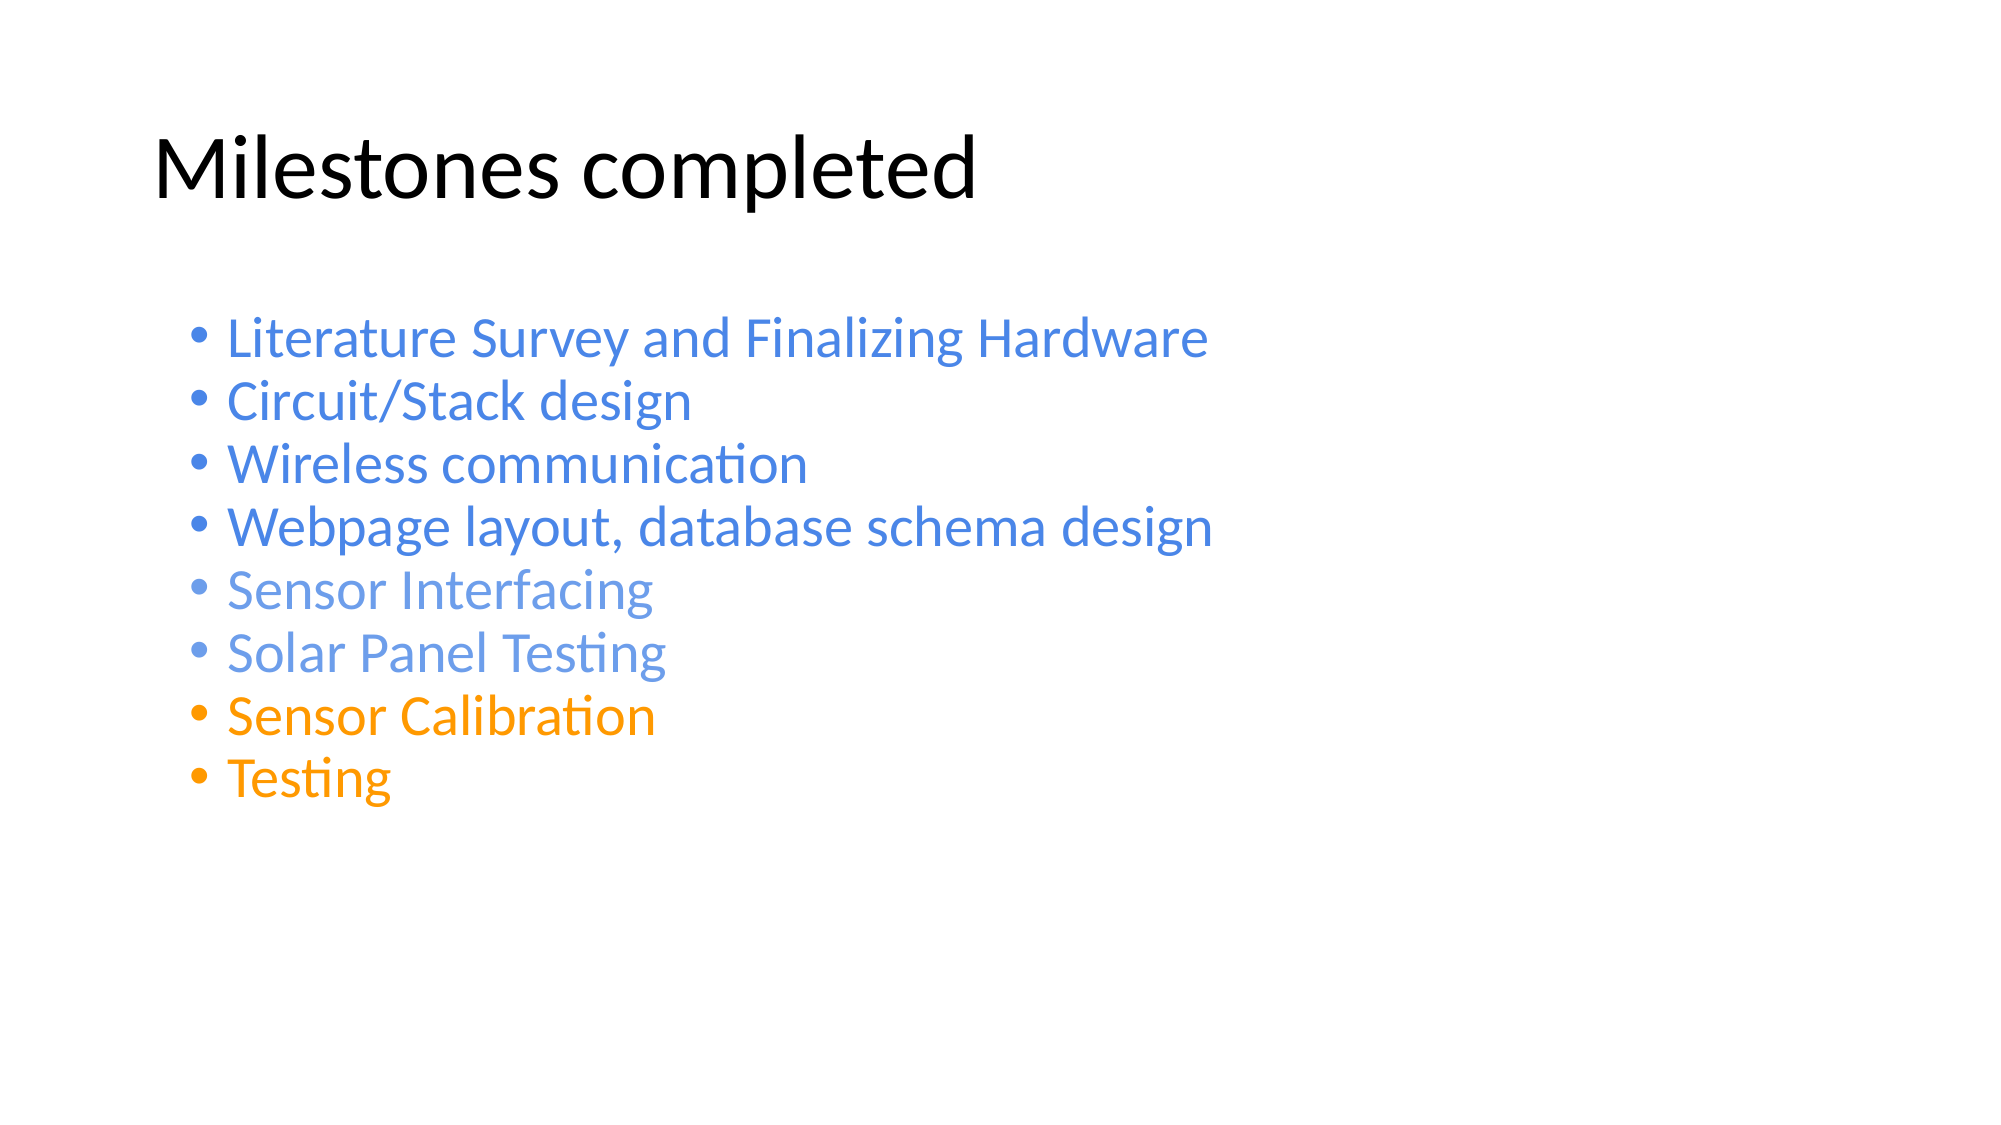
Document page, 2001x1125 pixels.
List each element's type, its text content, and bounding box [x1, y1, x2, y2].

list Literature Survey and Finalizing Hardware Circuit/Stack design Wireless communication Webpage layout, database schema design Sensor Interfacing Solar Panel Testing Sensor Calibration Testing [137, 299, 1863, 1014]
title Milestones completed [137, 59, 1863, 278]
